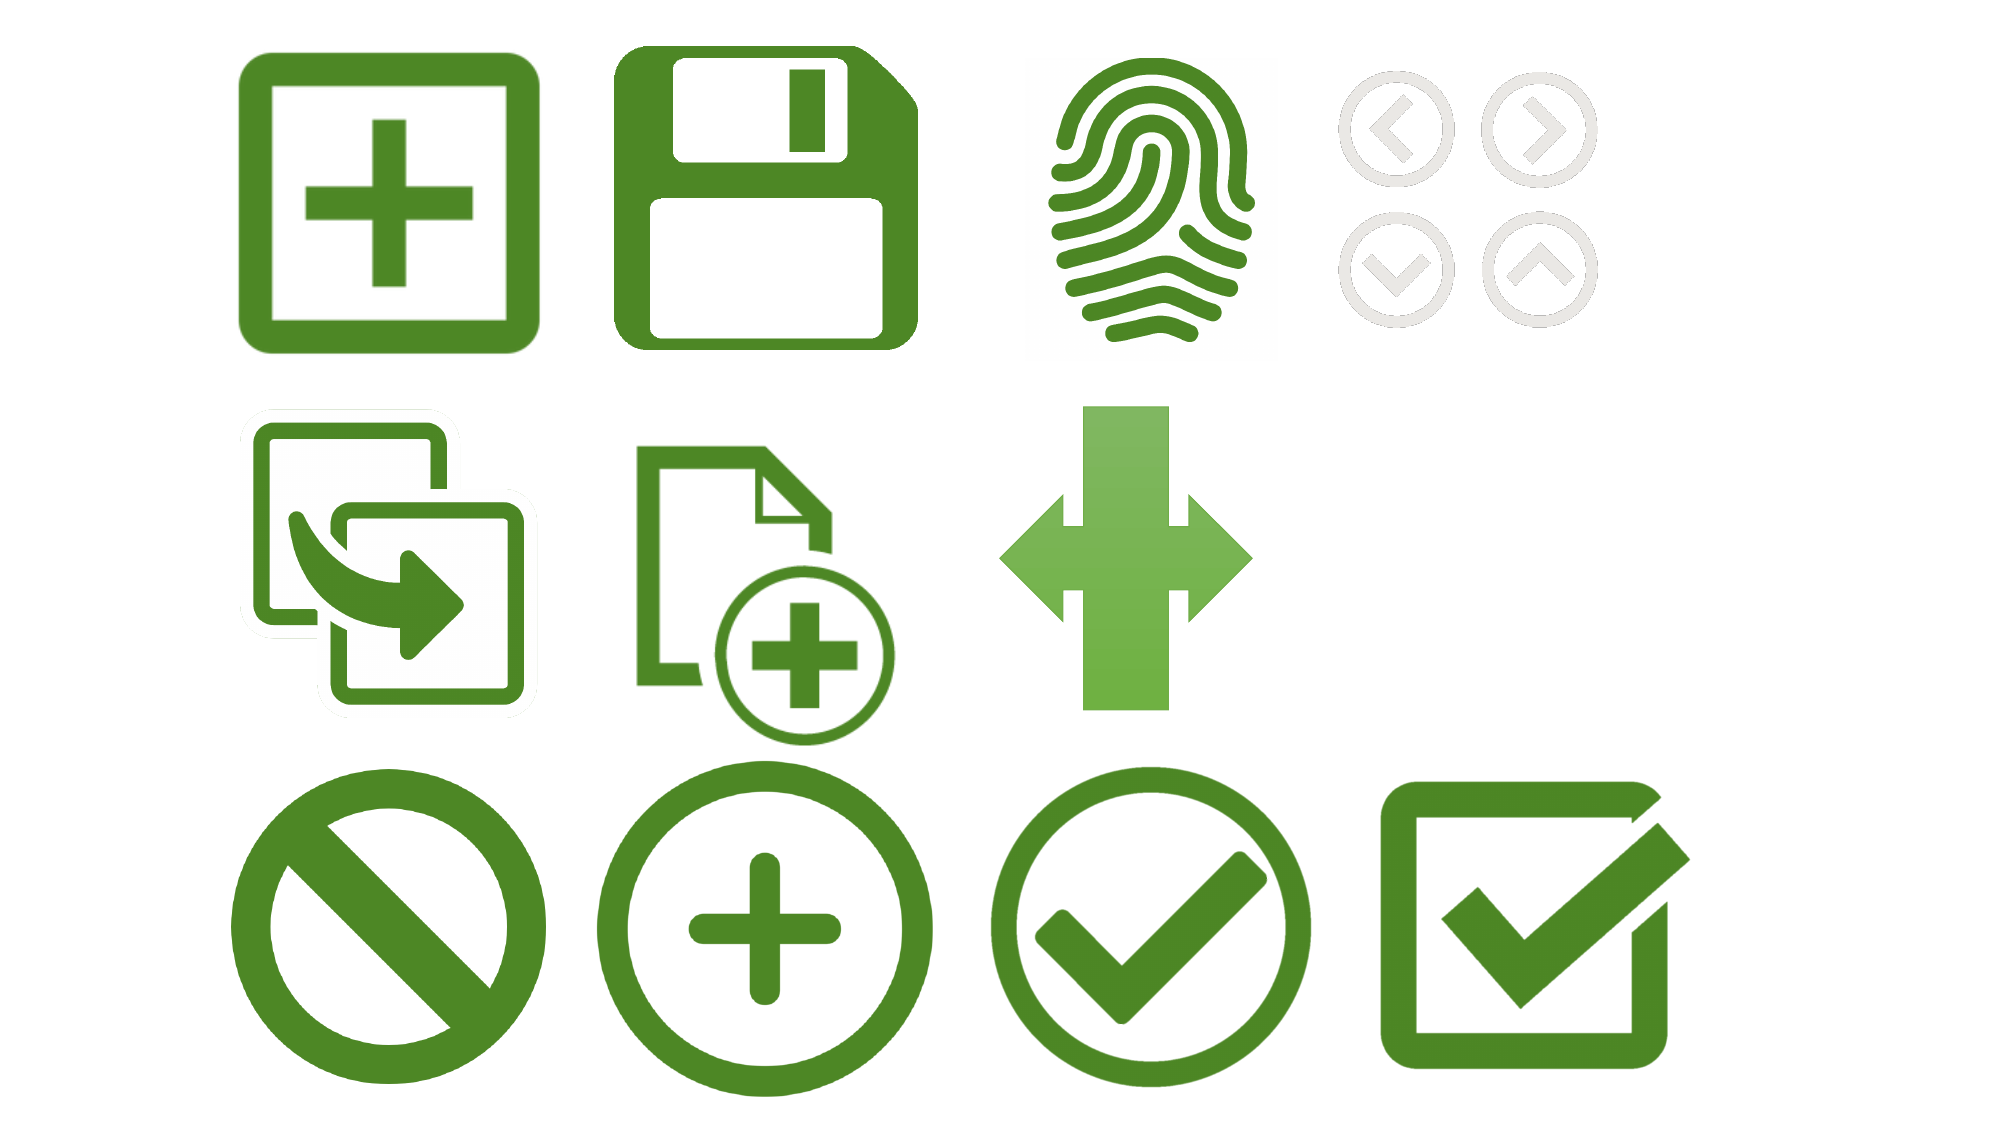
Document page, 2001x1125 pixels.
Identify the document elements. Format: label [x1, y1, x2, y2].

text_box [999, 406, 1253, 711]
picture [231, 769, 546, 1084]
picture [1365, 766, 1707, 1096]
picture [231, 406, 546, 721]
picture [231, 46, 546, 361]
picture [595, 424, 937, 1103]
picture [1325, 57, 1611, 341]
picture [983, 751, 1319, 1103]
picture [1024, 58, 1278, 361]
picture [614, 46, 918, 350]
